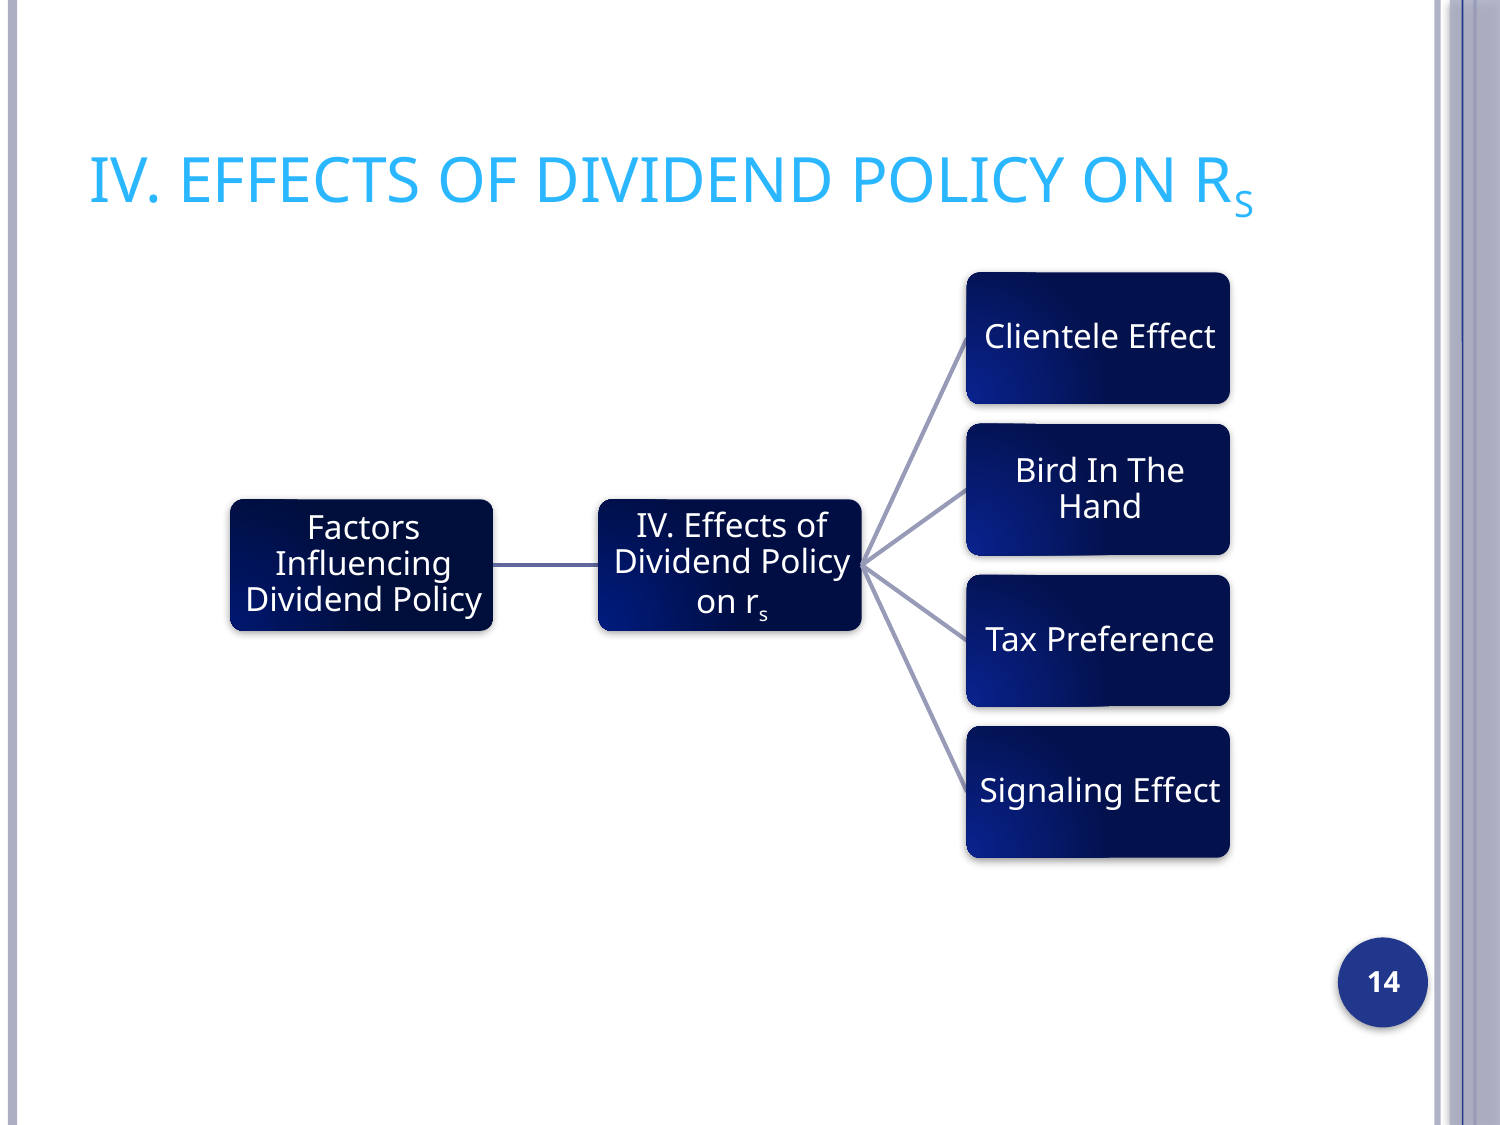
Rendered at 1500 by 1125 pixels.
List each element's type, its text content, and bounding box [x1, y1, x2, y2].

slide_number 14 [1333, 940, 1434, 1027]
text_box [229, 231, 1231, 899]
title IV. Effects of Dividend Policy on rs [75, 45, 1300, 233]
